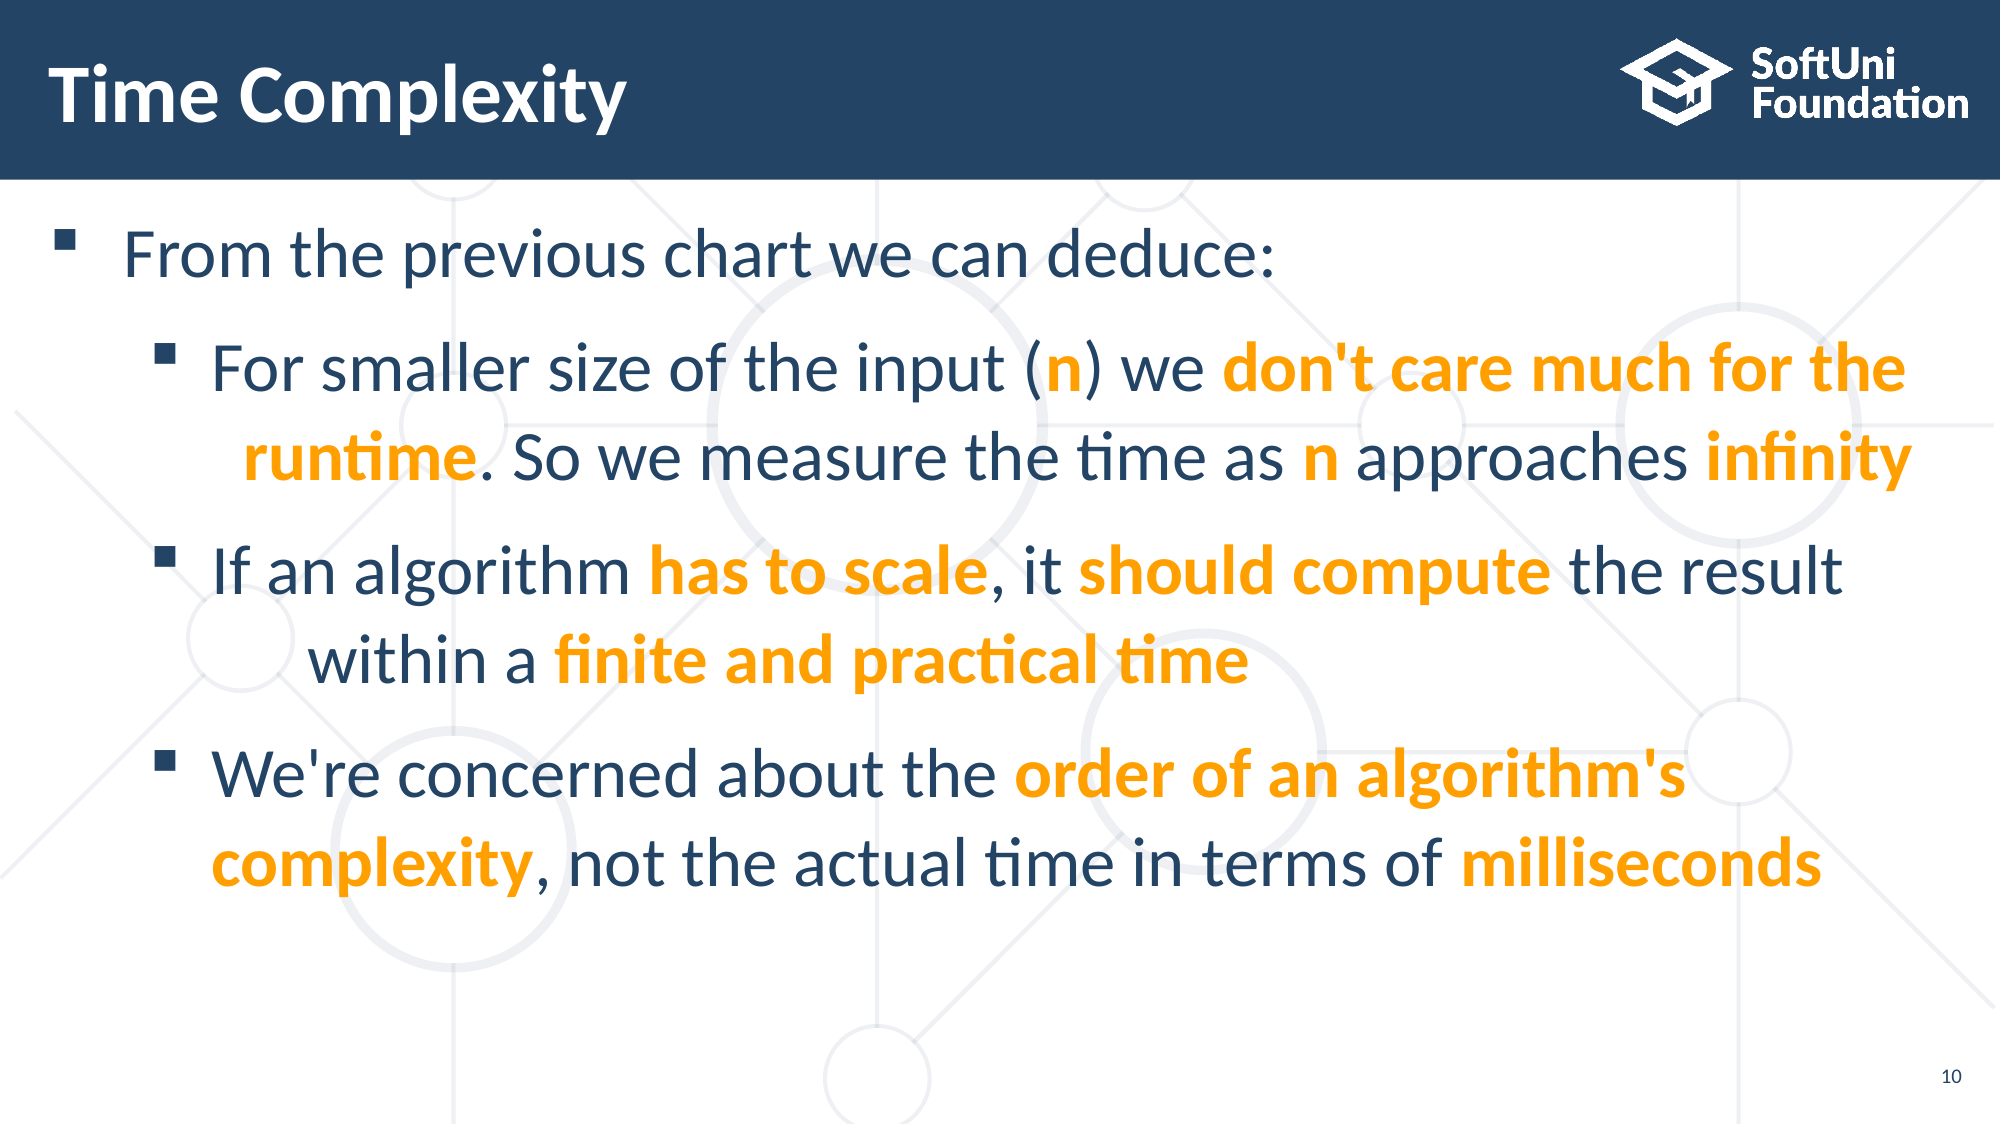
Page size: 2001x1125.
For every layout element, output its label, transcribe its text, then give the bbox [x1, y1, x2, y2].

slide_number 10 [1897, 1049, 1968, 1101]
title Time Complexity [31, 16, 1591, 162]
picture [1619, 38, 1968, 126]
list From the previous chart we can deduce: For smaller size of the input (n) we don't care much for the runtime. So we measure the time as n approaches infinity If an algorithm has to scale, it should compute the result within a finite and practical time We're concerned about the order of an algorithm's complexity, not the actual time in terms of milliseconds [31, 196, 1970, 1050]
